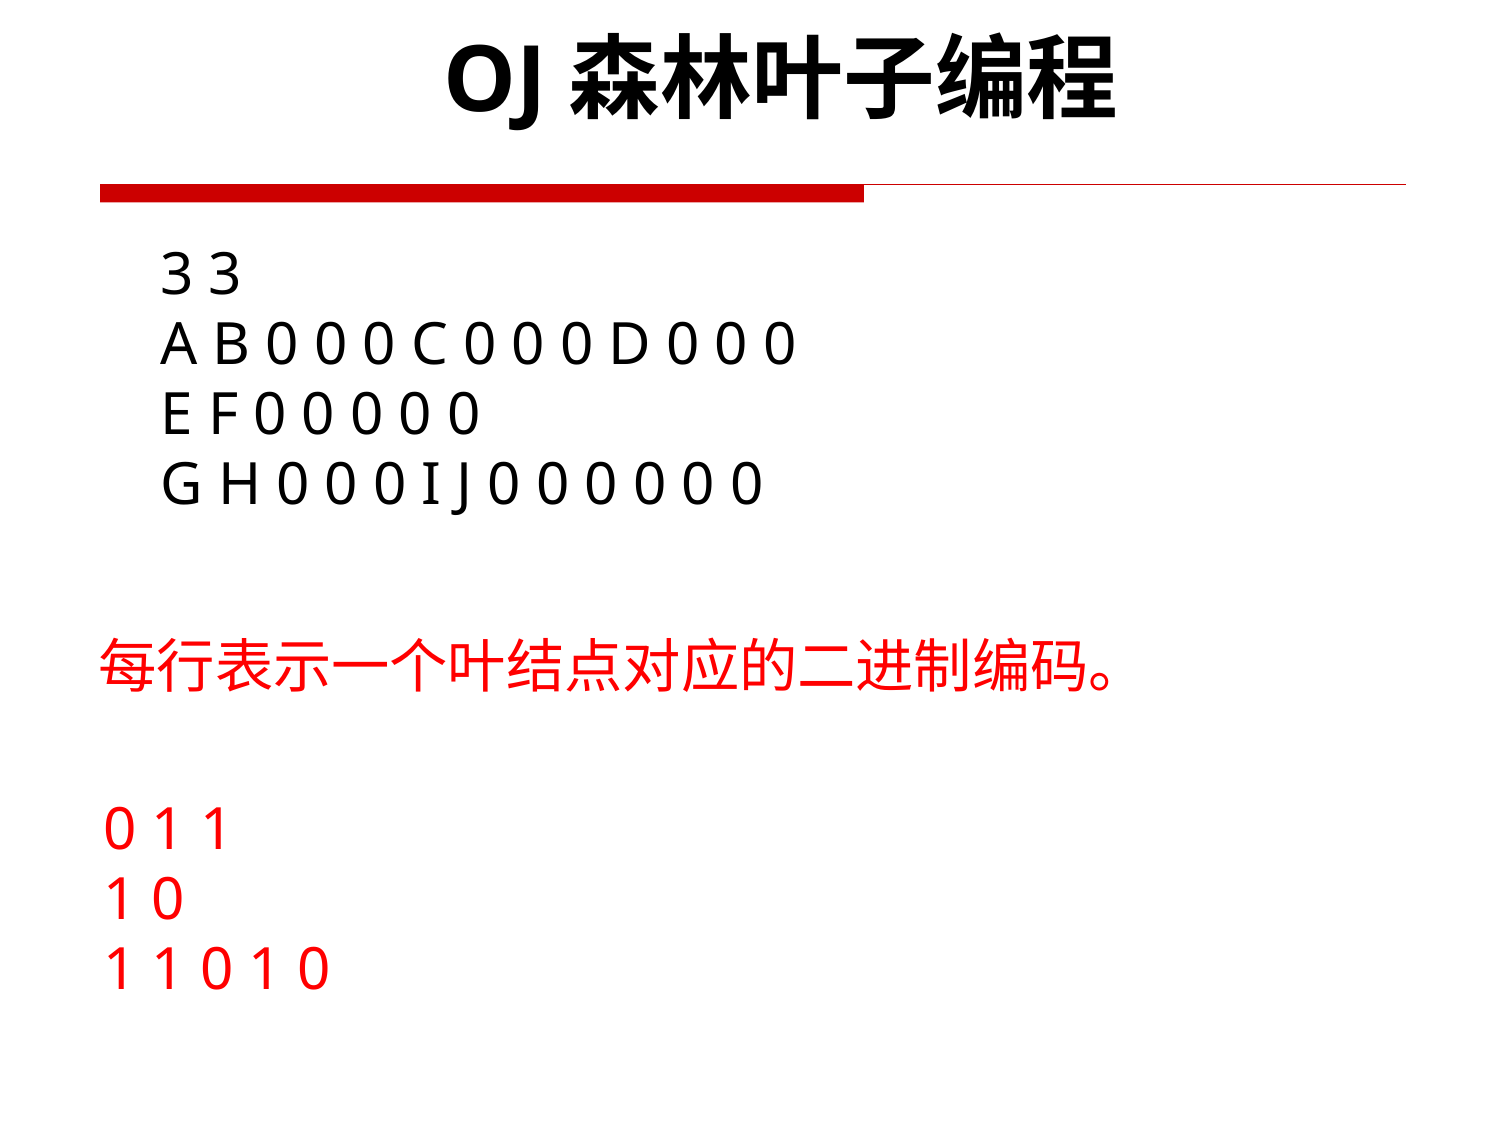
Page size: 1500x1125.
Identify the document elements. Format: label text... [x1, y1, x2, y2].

text_box [62, 208, 1500, 718]
text_box OJ森林叶子编程 [99, 24, 1463, 150]
text_box 0 1 1 1 0 1 1 0 1 0 [88, 783, 846, 1009]
text_box 每行表示一个叶结点对应的二进制编码。 [83, 621, 1465, 707]
text_box 3 3 A B 0 0 0 C 0 0 0 D 0 0 0 E F 0 0 0 0 0 G H 0 0 0 I J 0 0 0 0 0 0 [145, 229, 828, 524]
